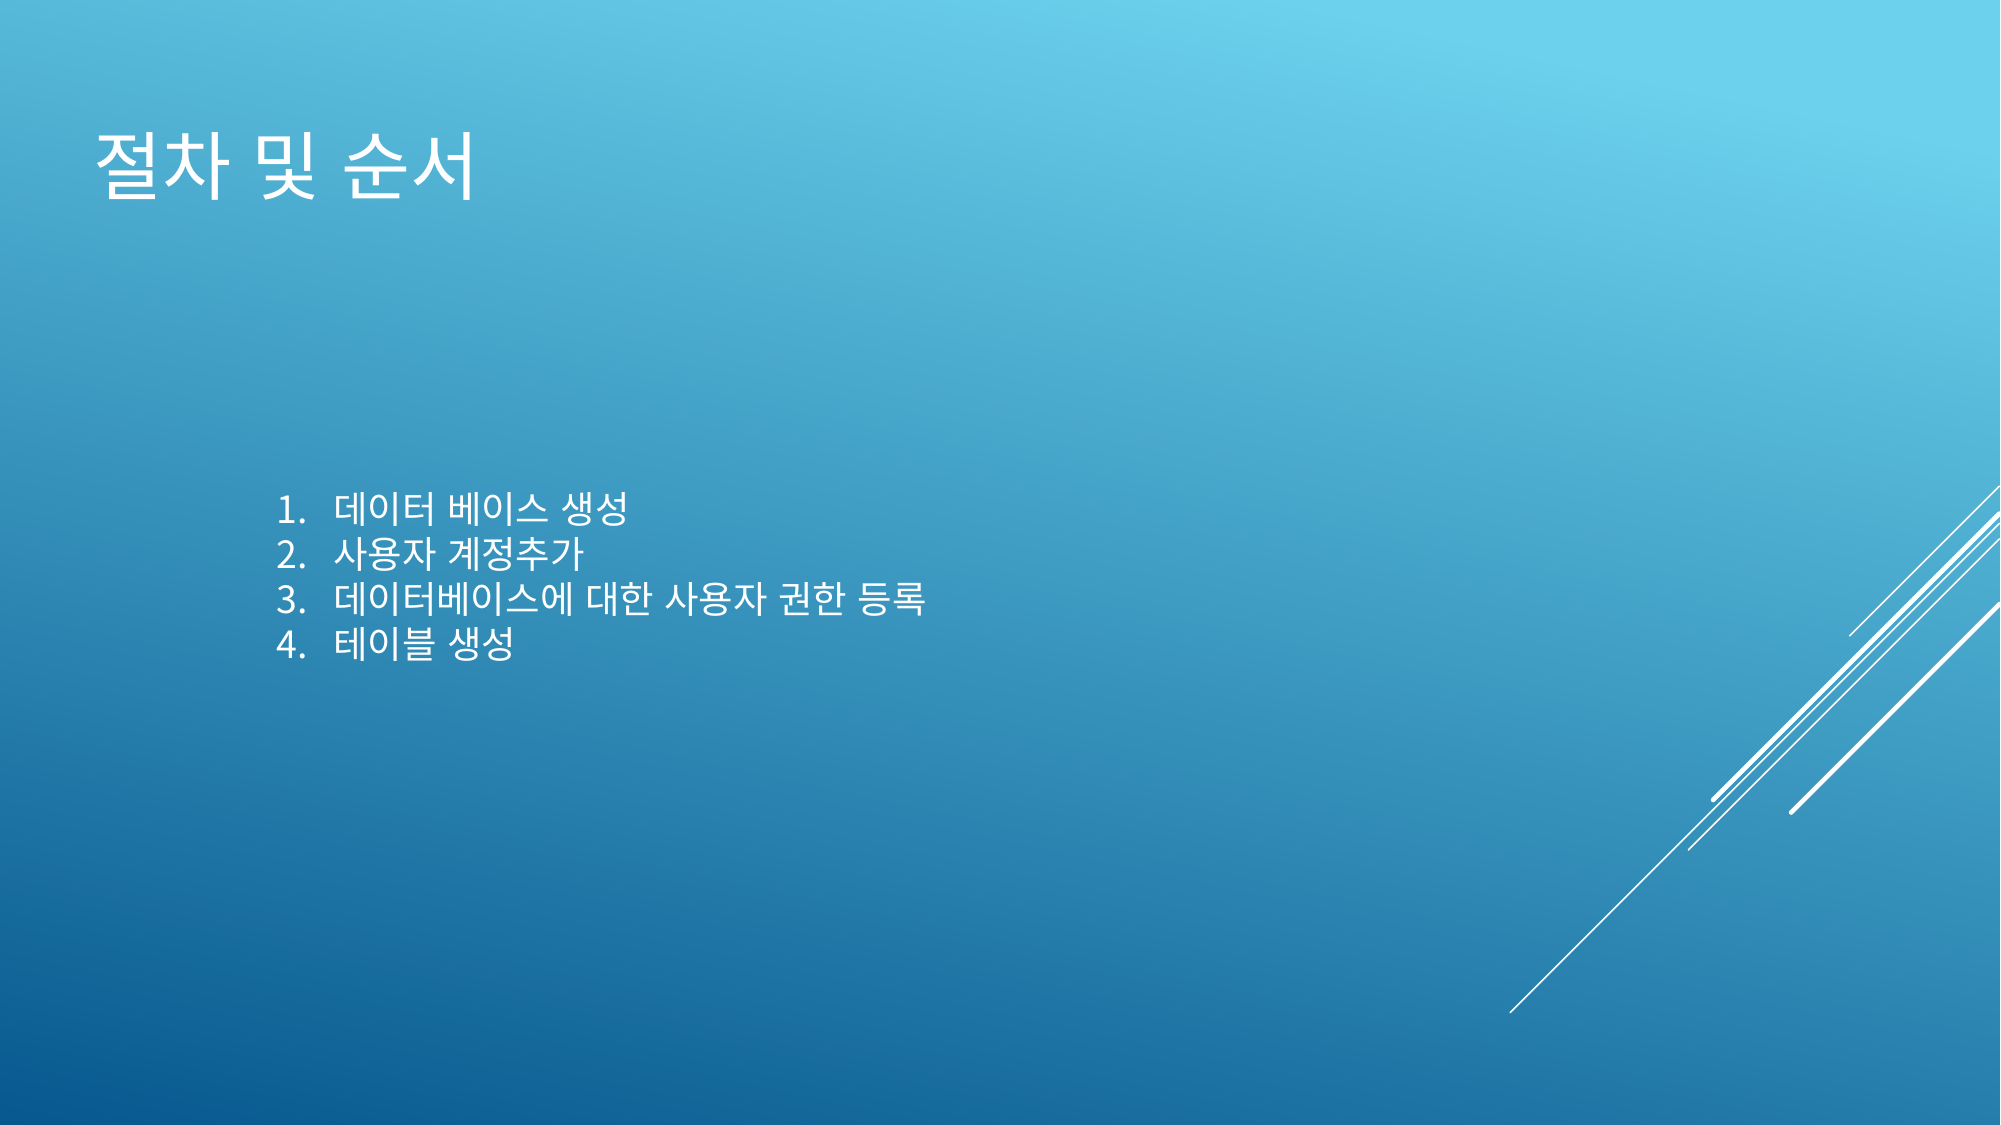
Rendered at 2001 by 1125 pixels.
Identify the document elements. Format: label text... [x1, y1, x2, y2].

text_box 데이터 베이스 생성 사용자 계정추가 데이터베이스에 대한 사용자 권한 등록 테이블 생성 [262, 478, 942, 719]
text_box 절차 및 순서 [78, 40, 1579, 288]
